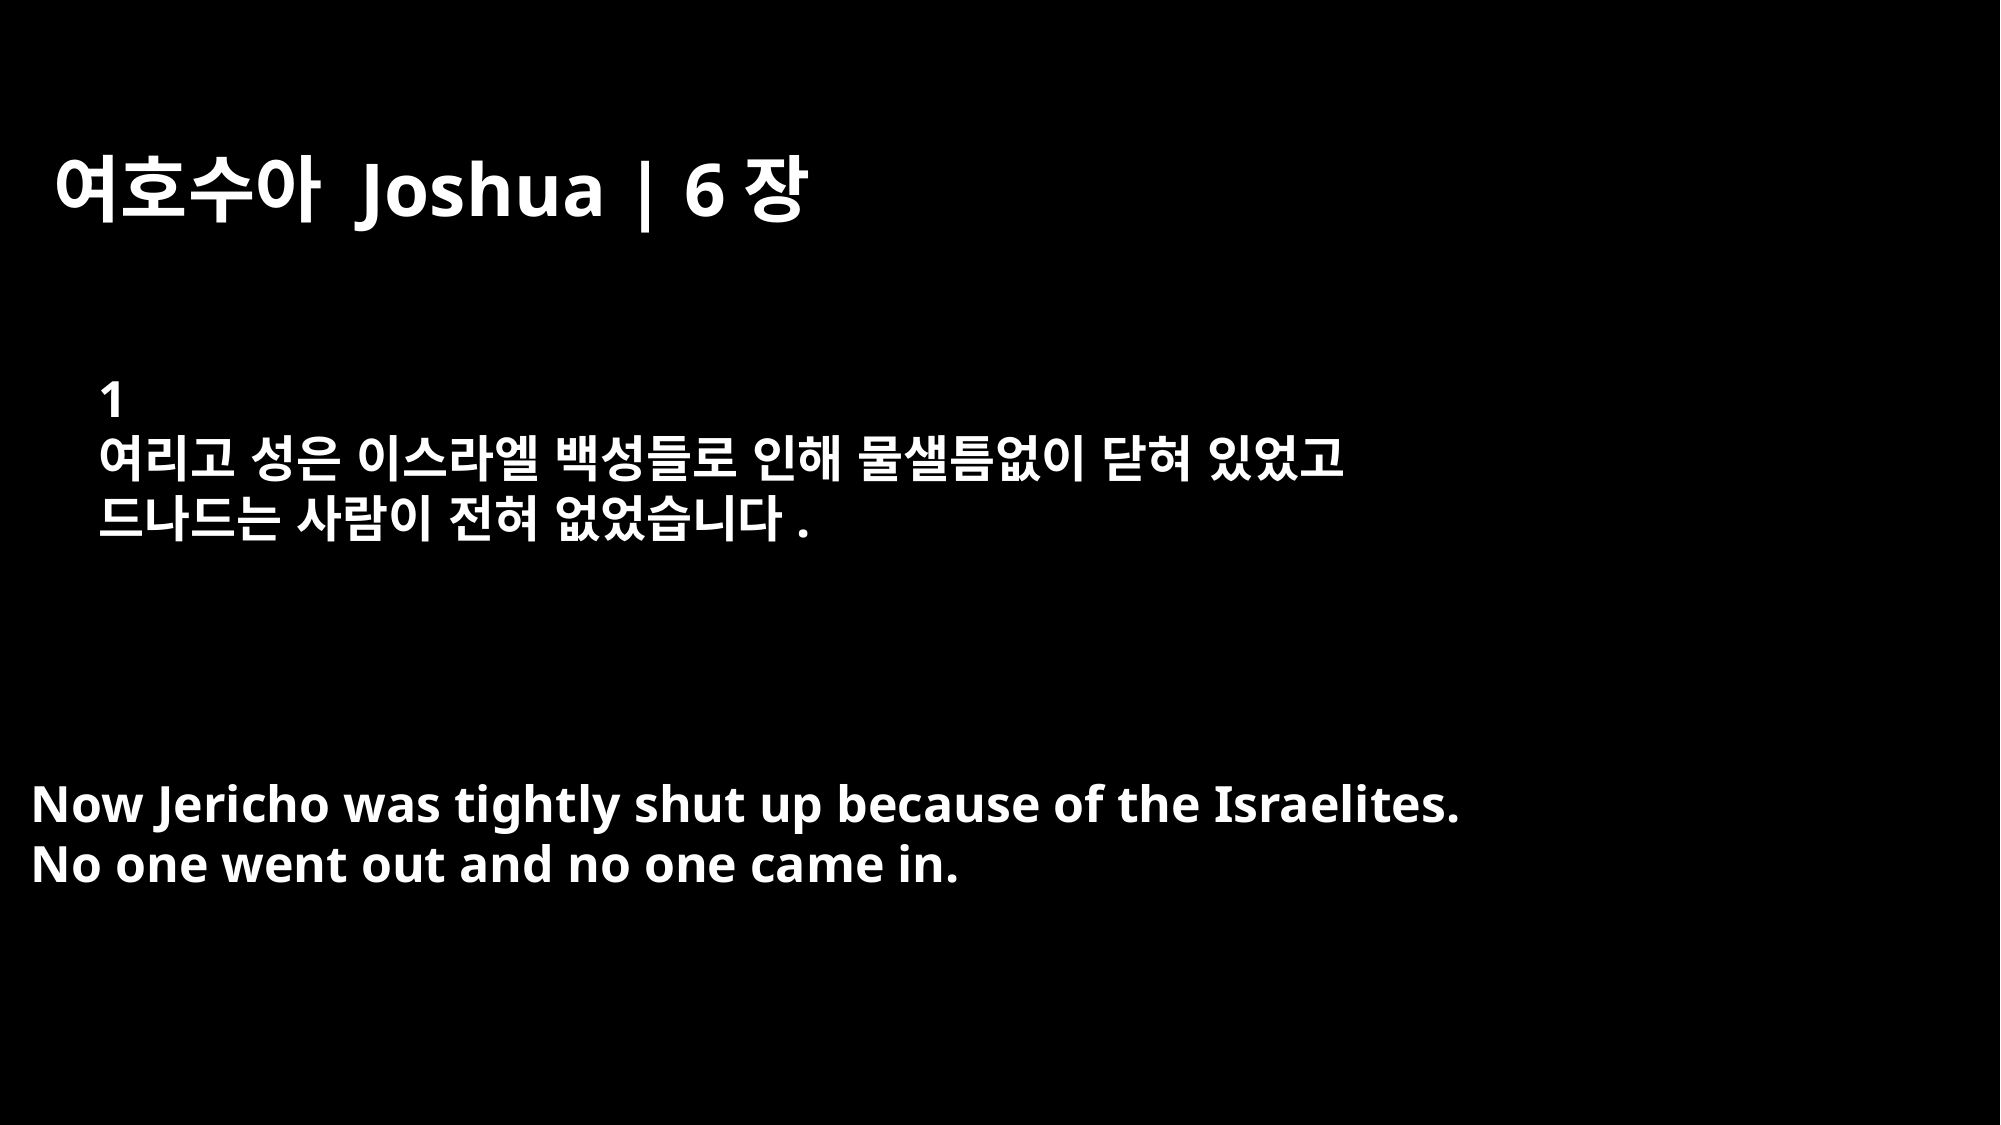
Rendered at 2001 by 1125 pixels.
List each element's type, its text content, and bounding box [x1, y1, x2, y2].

text_box 1 여리고 성은 이스라엘 백성들로 인해 물샐틈없이 닫혀 있었고 드나드는 사람이 전혀 없었습니다. [83, 359, 1362, 555]
text_box Now Jericho was tightly shut up because of the Israelites. No one went out and no one came in. [15, 764, 1489, 900]
text_box 여호수아 Joshua | 6장 [38, 136, 826, 239]
